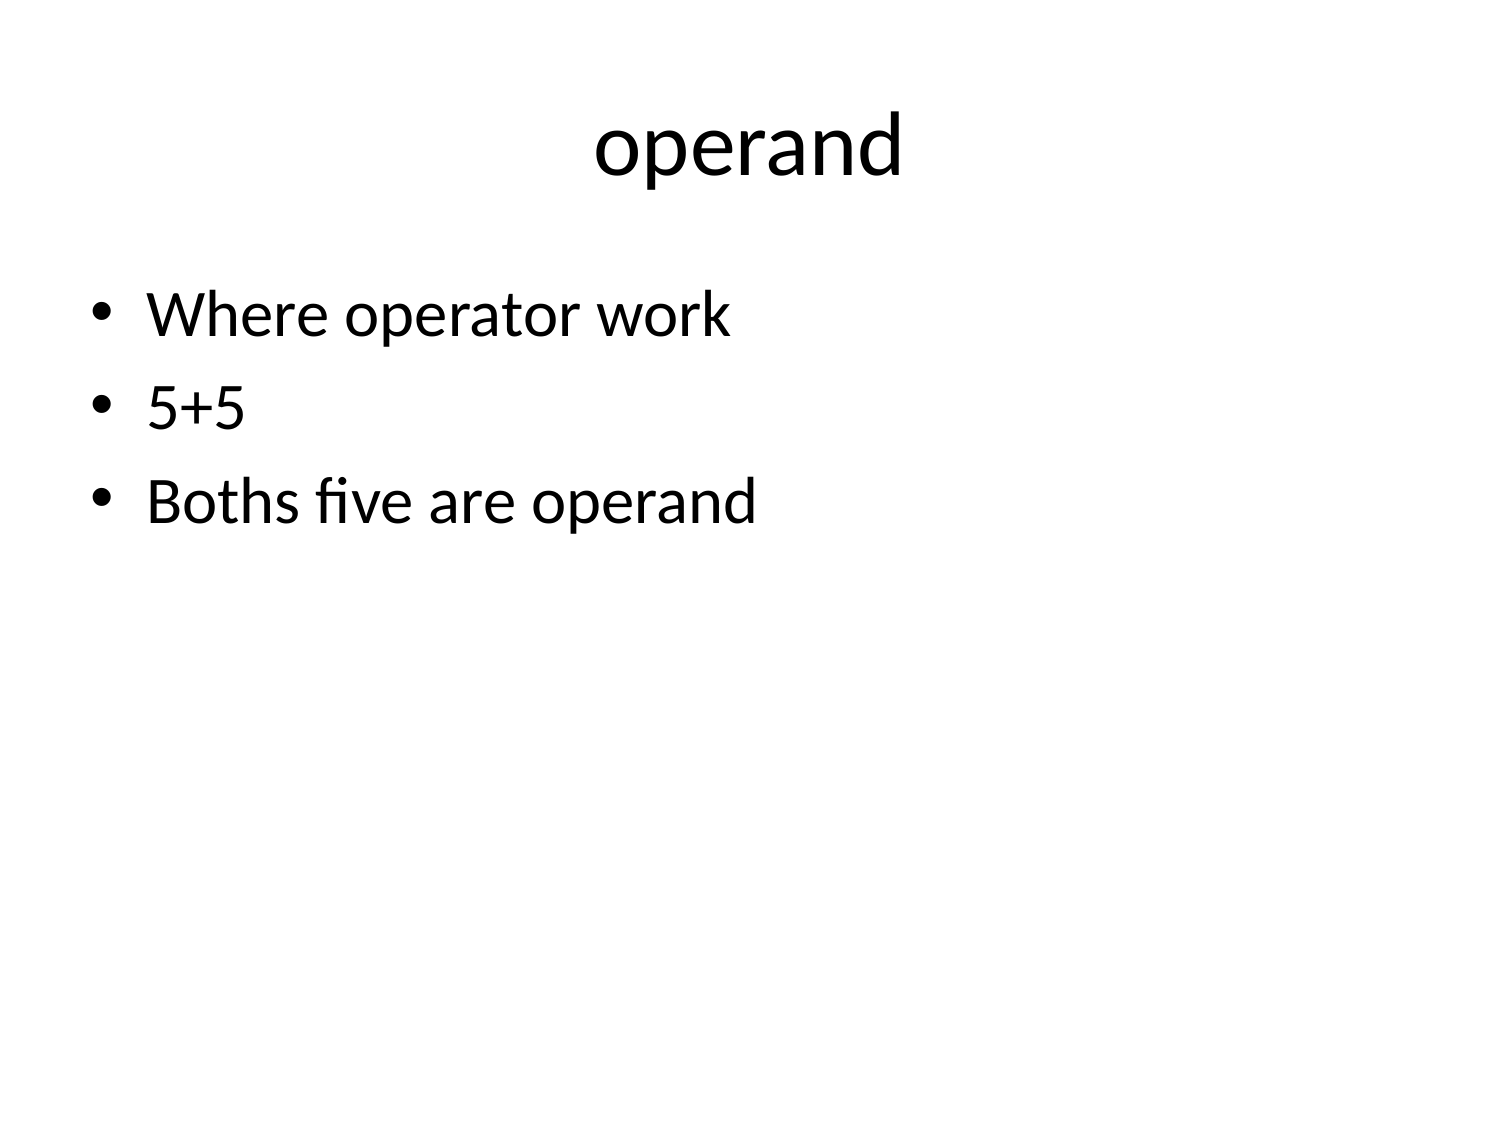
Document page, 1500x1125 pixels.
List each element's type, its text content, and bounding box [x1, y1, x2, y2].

list Where operator work 5+5 Boths five are operand [75, 262, 1425, 1005]
title operand [75, 45, 1425, 233]
